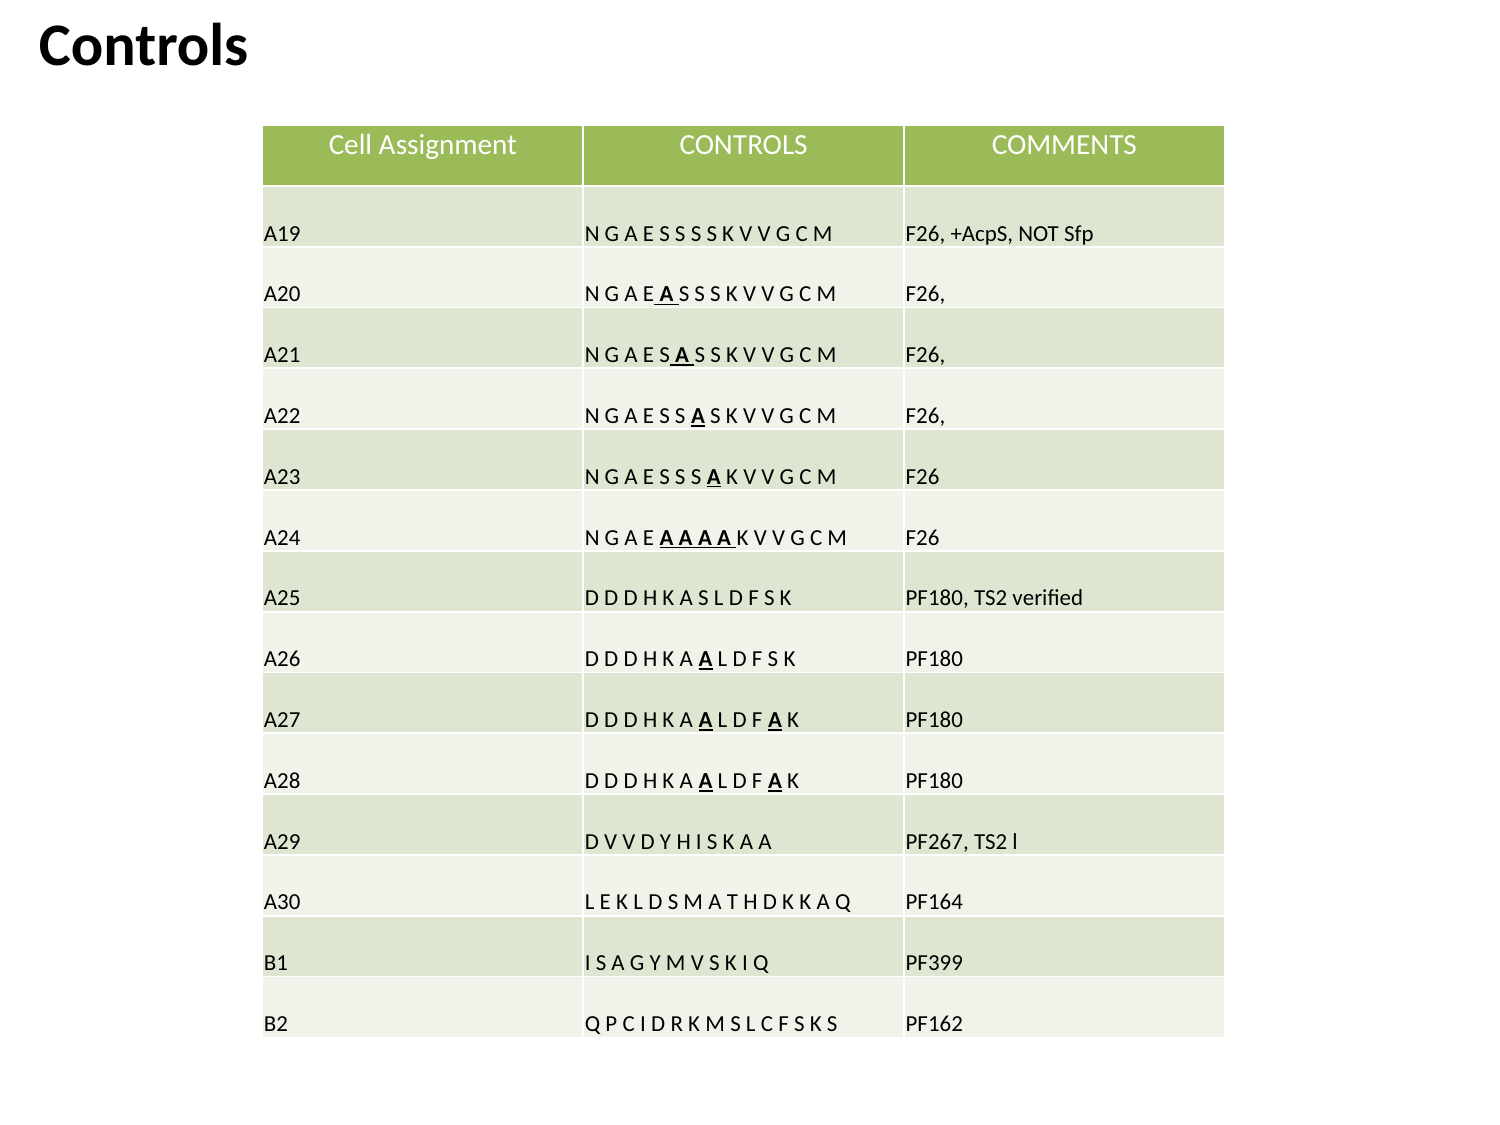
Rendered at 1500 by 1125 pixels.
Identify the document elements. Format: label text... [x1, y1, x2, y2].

table_cell A30 [263, 856, 582, 915]
table_header COMMENTS [905, 126, 1224, 185]
table_cell PF180 [905, 613, 1224, 672]
table_cell B1 [263, 917, 582, 976]
table_cell A21 [263, 308, 582, 367]
table_cell PF180 [905, 734, 1224, 793]
table_cell N G A E S S S A K V V G C M [584, 430, 903, 489]
table_cell PF162 [905, 977, 1224, 1037]
table_cell I S A G Y M V S K I Q [584, 917, 903, 976]
table_cell A28 [263, 734, 582, 793]
table_cell A19 [263, 187, 582, 246]
table_cell A26 [263, 613, 582, 672]
table_cell N G A E S S A S K V V G C M [584, 369, 903, 428]
table_cell A20 [263, 248, 582, 307]
table_cell F26, +AcpS, NOT Sfp [905, 187, 1224, 246]
table_cell A25 [263, 552, 582, 611]
table_cell PF180 [905, 673, 1224, 732]
table_cell F26 [905, 491, 1224, 550]
table_cell PF164 [905, 856, 1224, 915]
table_cell F26, [905, 248, 1224, 307]
table_cell A23 [263, 430, 582, 489]
table_cell F26, [905, 308, 1224, 367]
table_cell D D D H K A A L D F A K [584, 734, 903, 793]
table_cell F26, [905, 369, 1224, 428]
table_cell B2 [263, 977, 582, 1037]
table_cell PF180, TS2 verified [905, 552, 1224, 611]
table_cell D D D H K A A L D F S K [584, 613, 903, 672]
table_cell N G A E S S S S K V V G C M [584, 187, 903, 246]
table_cell A29 [263, 795, 582, 854]
table_cell D V V D Y H I S K A A [584, 795, 903, 854]
table_cell L E K L D S M A T H D K K A Q [584, 856, 903, 915]
table_header Cell Assignment [263, 126, 582, 185]
table_cell N G A E A S S S K V V G C M [584, 248, 903, 307]
table_cell PF399 [905, 917, 1224, 976]
table_cell D D D H K A A L D F A K [584, 673, 903, 732]
table_cell N G A E S A S S K V V G C M [584, 308, 903, 367]
table_cell A22 [263, 369, 582, 428]
table_cell F26 [905, 430, 1224, 489]
table_cell PF267, TS2 l [905, 795, 1224, 854]
table_cell A24 [263, 491, 582, 550]
table_cell N G A E A A A A K V V G C M [584, 491, 903, 550]
table_cell A27 [263, 673, 582, 732]
text_box Controls [0, 0, 313, 88]
table_cell Q P C I D R K M S L C F S K S [584, 977, 903, 1037]
table_header CONTROLS [584, 126, 903, 185]
table_cell D D D H K A S L D F S K [584, 552, 903, 611]
